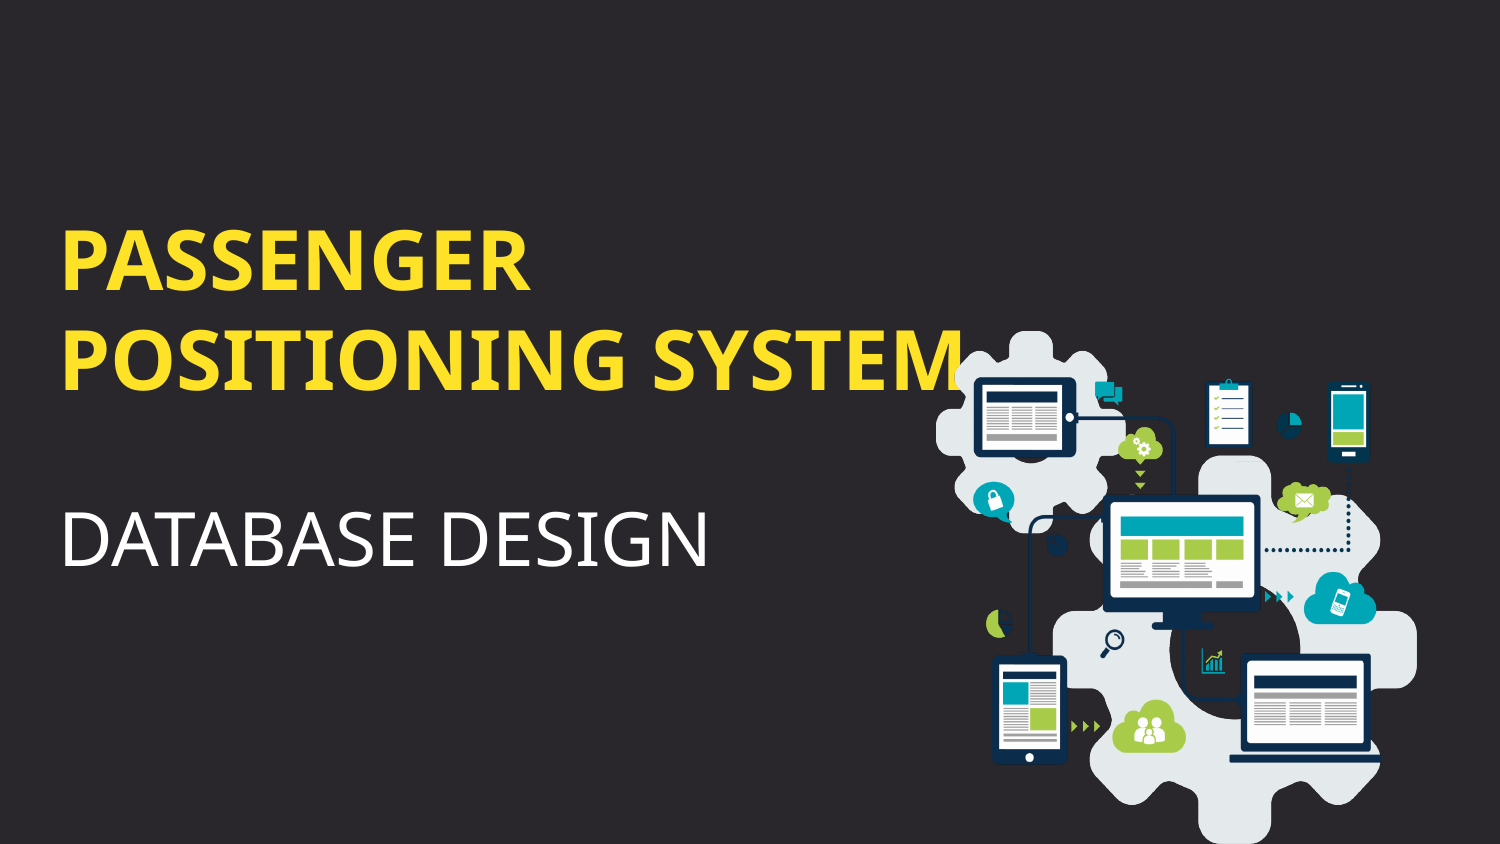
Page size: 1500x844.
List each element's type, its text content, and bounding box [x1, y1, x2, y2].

subtitle DATABASE DESIGN [43, 476, 844, 598]
picture [935, 330, 1417, 844]
title PASSENGER POSITIONING SYSTEM [43, 27, 1130, 422]
